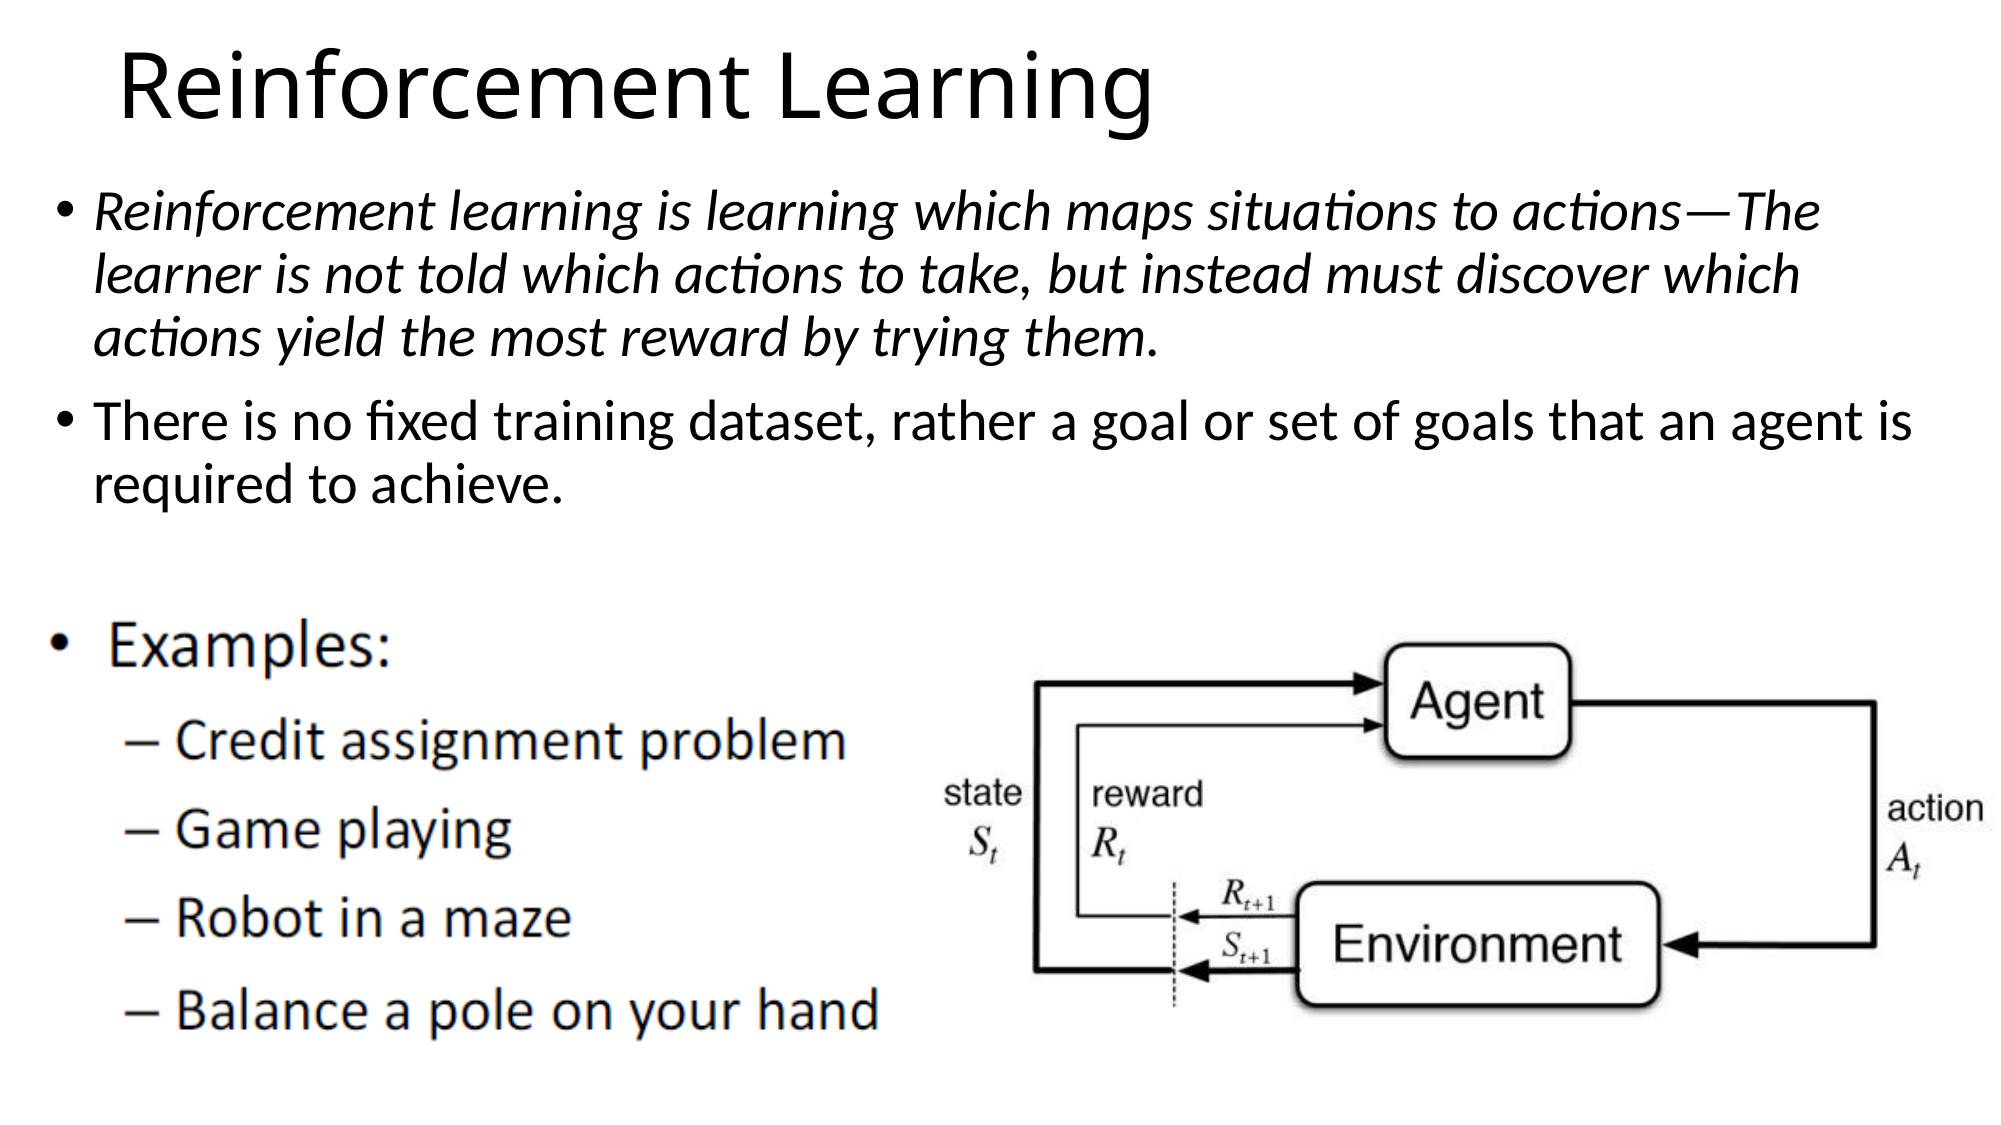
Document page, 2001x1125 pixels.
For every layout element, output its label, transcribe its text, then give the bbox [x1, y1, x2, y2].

picture [17, 607, 2000, 1055]
list Reinforcement learning is learning which maps situations to actions—The learner is not told which actions to take, but instead must discover which actions yield the most reward by trying them. There is no fixed training dataset, rather a goal or set of goals that an agent is required to achieve. [40, 172, 1983, 607]
title Reinforcement Learning [101, 23, 1827, 154]
